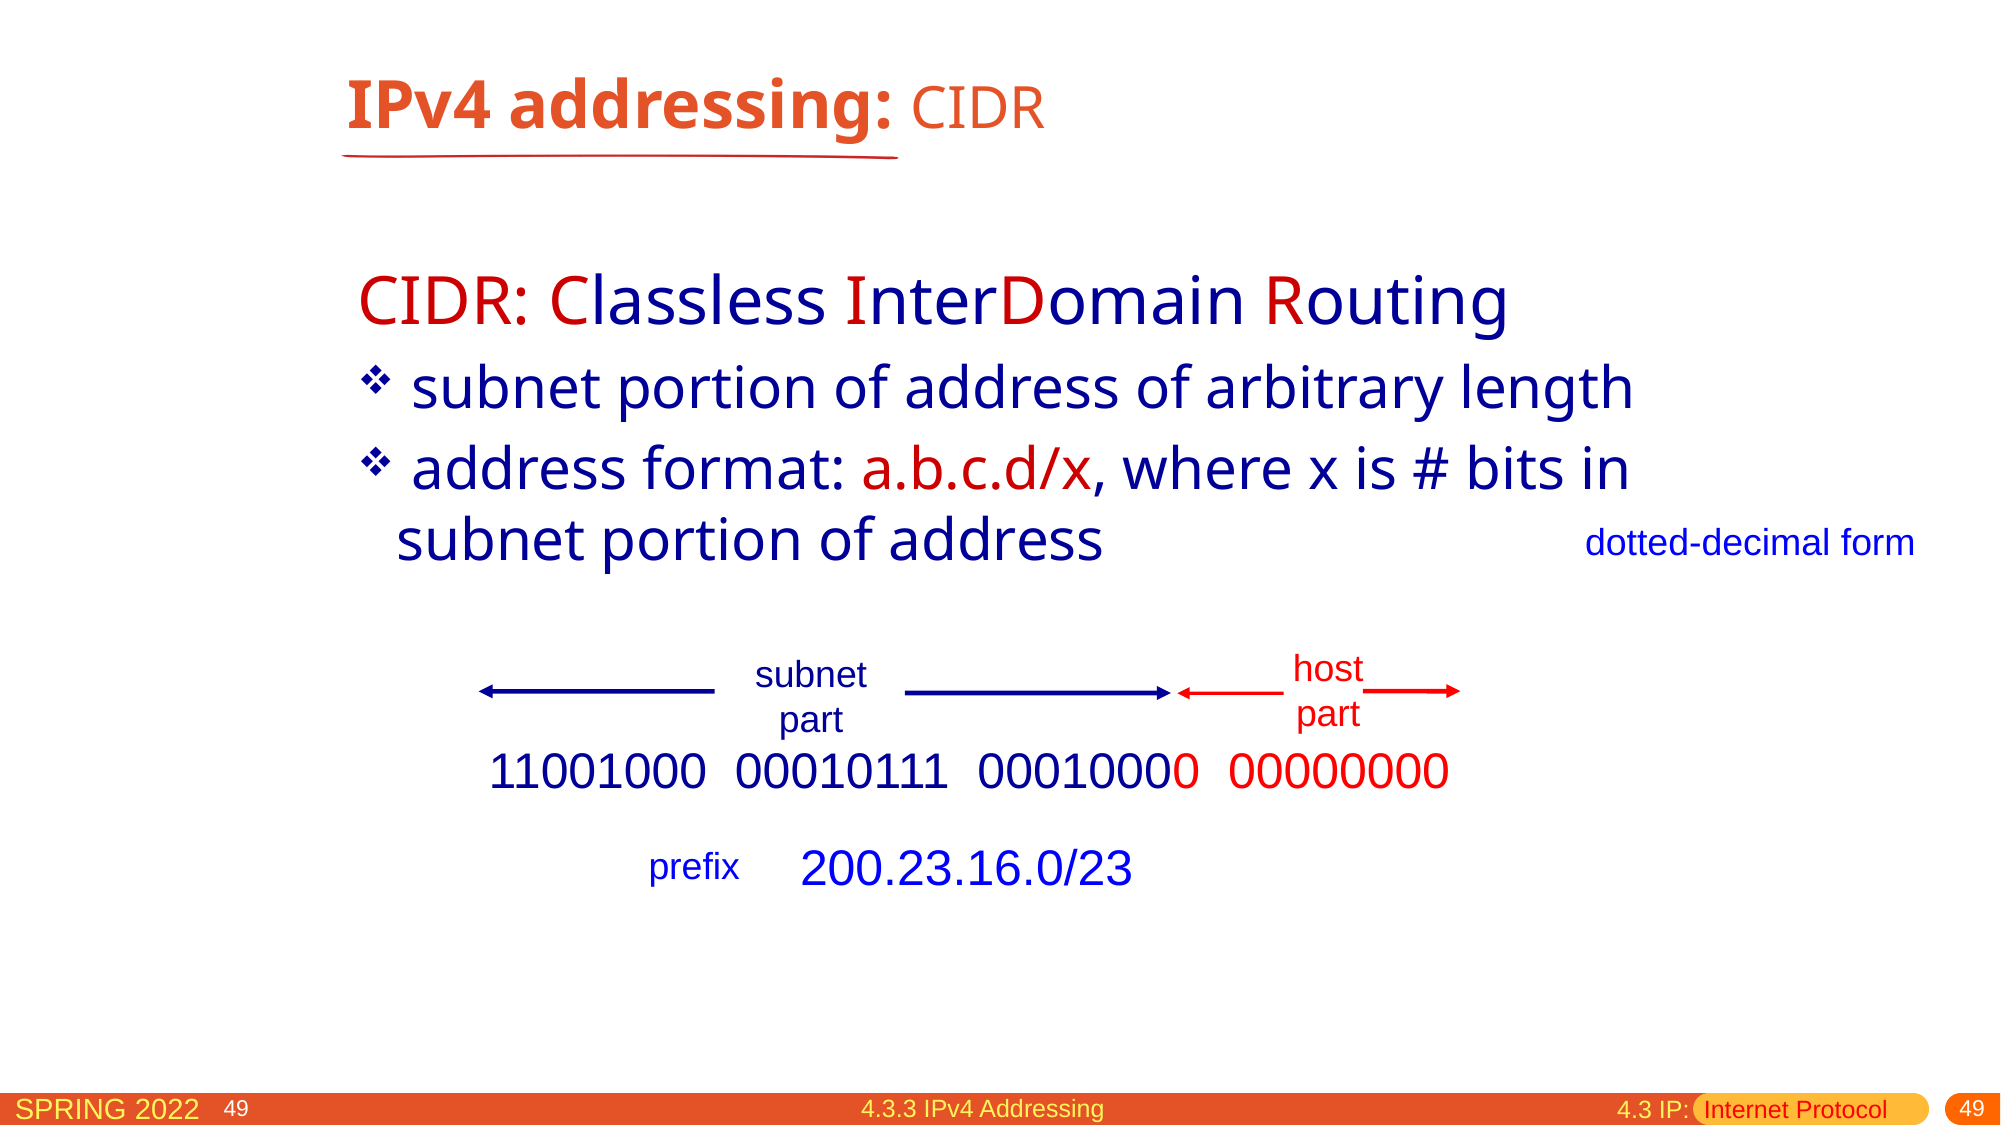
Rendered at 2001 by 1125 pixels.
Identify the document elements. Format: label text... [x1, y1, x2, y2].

text_box subnet part [740, 642, 883, 747]
text_box prefix [633, 834, 764, 895]
text_box [1362, 684, 1461, 698]
text_box [478, 685, 715, 698]
title IPv4 addressing: CIDR [332, 32, 1607, 172]
text_box 11001000 00010111 00010000 00000000 [474, 731, 1465, 807]
text_box dotted-decimal form [1570, 510, 1931, 571]
picture [338, 153, 906, 162]
text_box 4.3 IP: Internet Protocol [1602, 1086, 1934, 1125]
list CIDR: Classless InterDomain Routing subnet portion of address of arbitrary length address format: a.b.c.d/x, where x is # bits in subnet portion of address [342, 250, 1673, 772]
text_box 4.3.3 IPv4 Addressing [846, 1085, 1281, 1125]
text_box [904, 686, 1171, 700]
text_box host part [1278, 636, 1379, 741]
text_box 200.23.16.0/23 [785, 827, 1149, 903]
text_box [1177, 687, 1284, 700]
